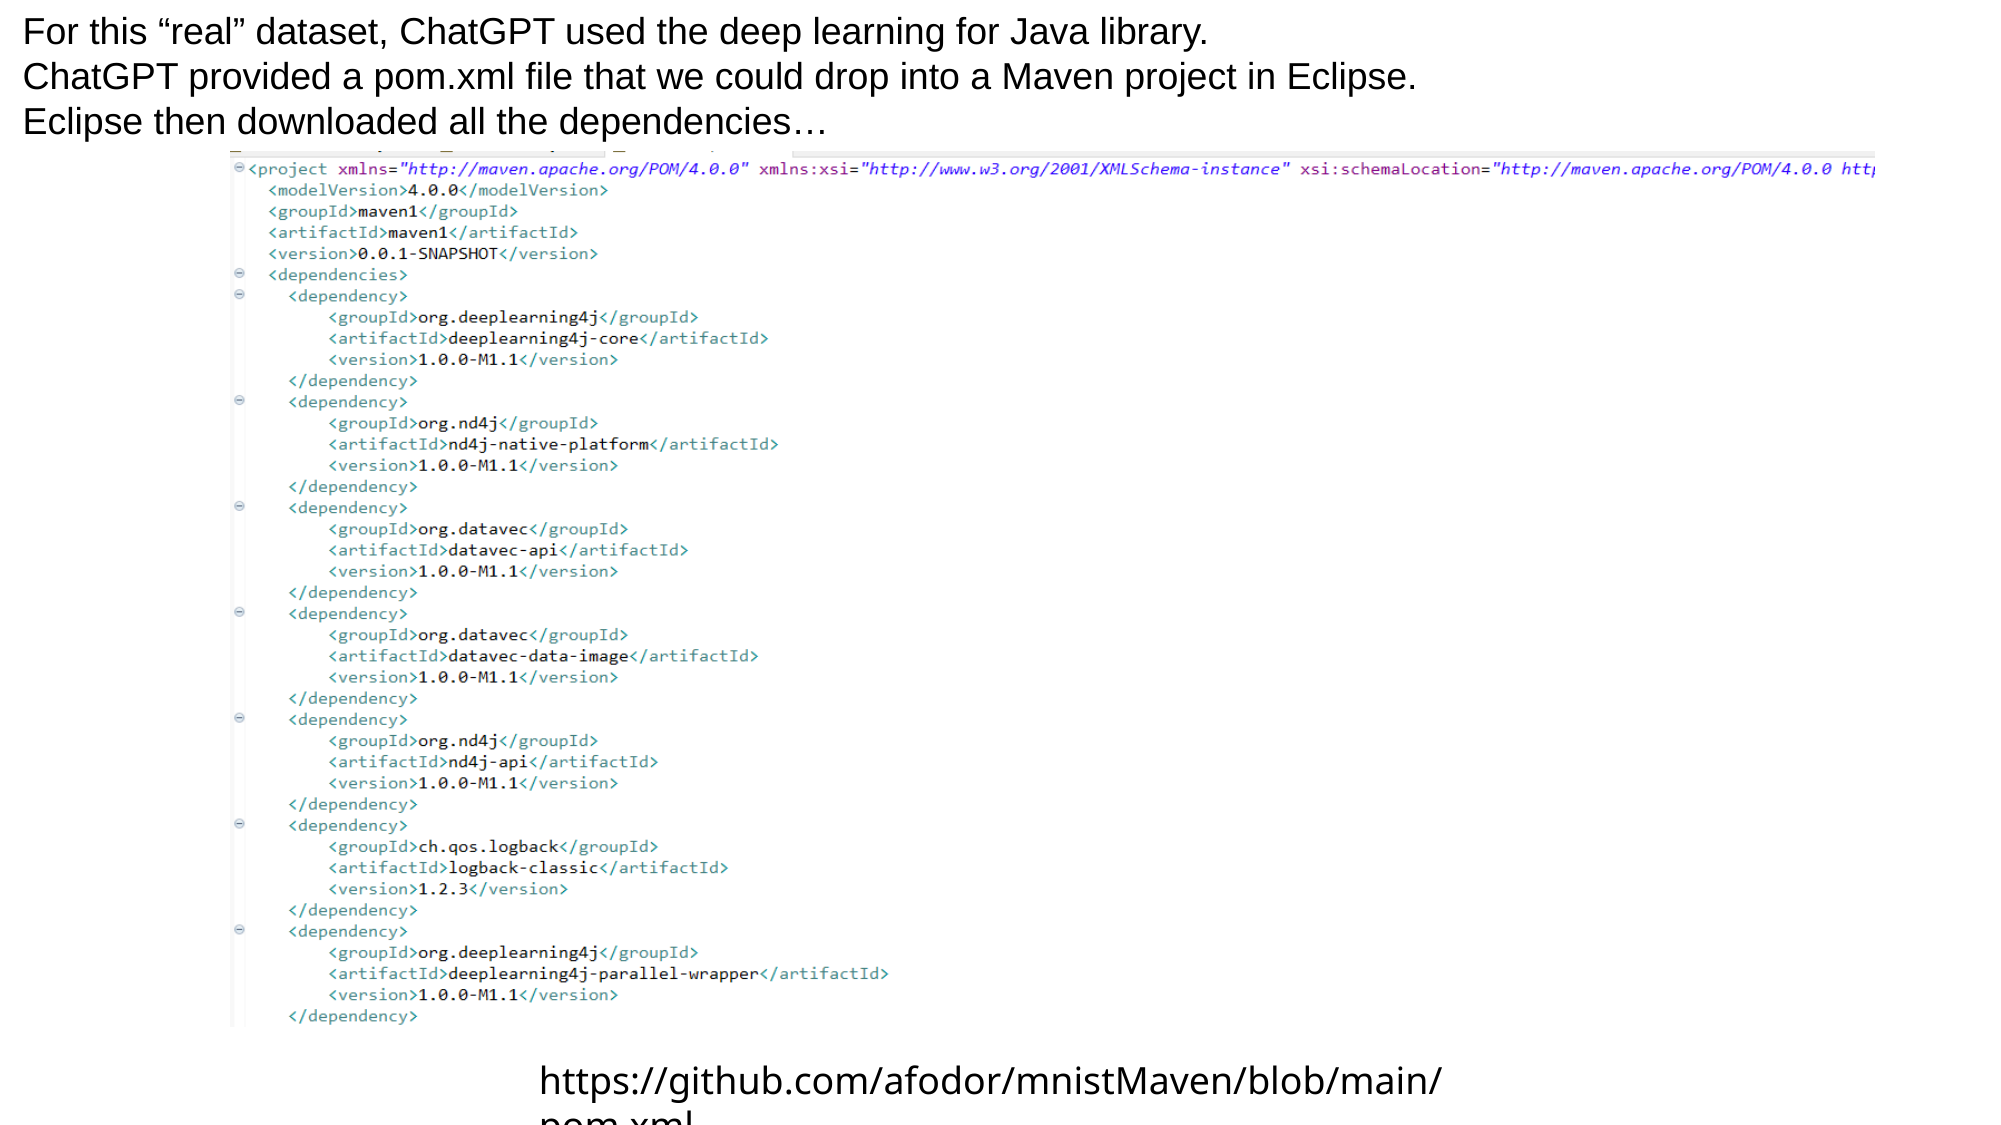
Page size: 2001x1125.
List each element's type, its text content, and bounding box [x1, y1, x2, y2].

picture [229, 150, 1876, 1028]
text_box https://github.com/afodor/mnistMaven/blob/main/pom.xml [524, 1049, 1529, 1125]
text_box For this “real” dataset, ChatGPT used the deep learning for Java library. ChatGPT provided a pom.xml file that we could drop into a Maven project in Eclipse. Eclipse then downloaded all the dependencies… [7, 0, 1434, 150]
